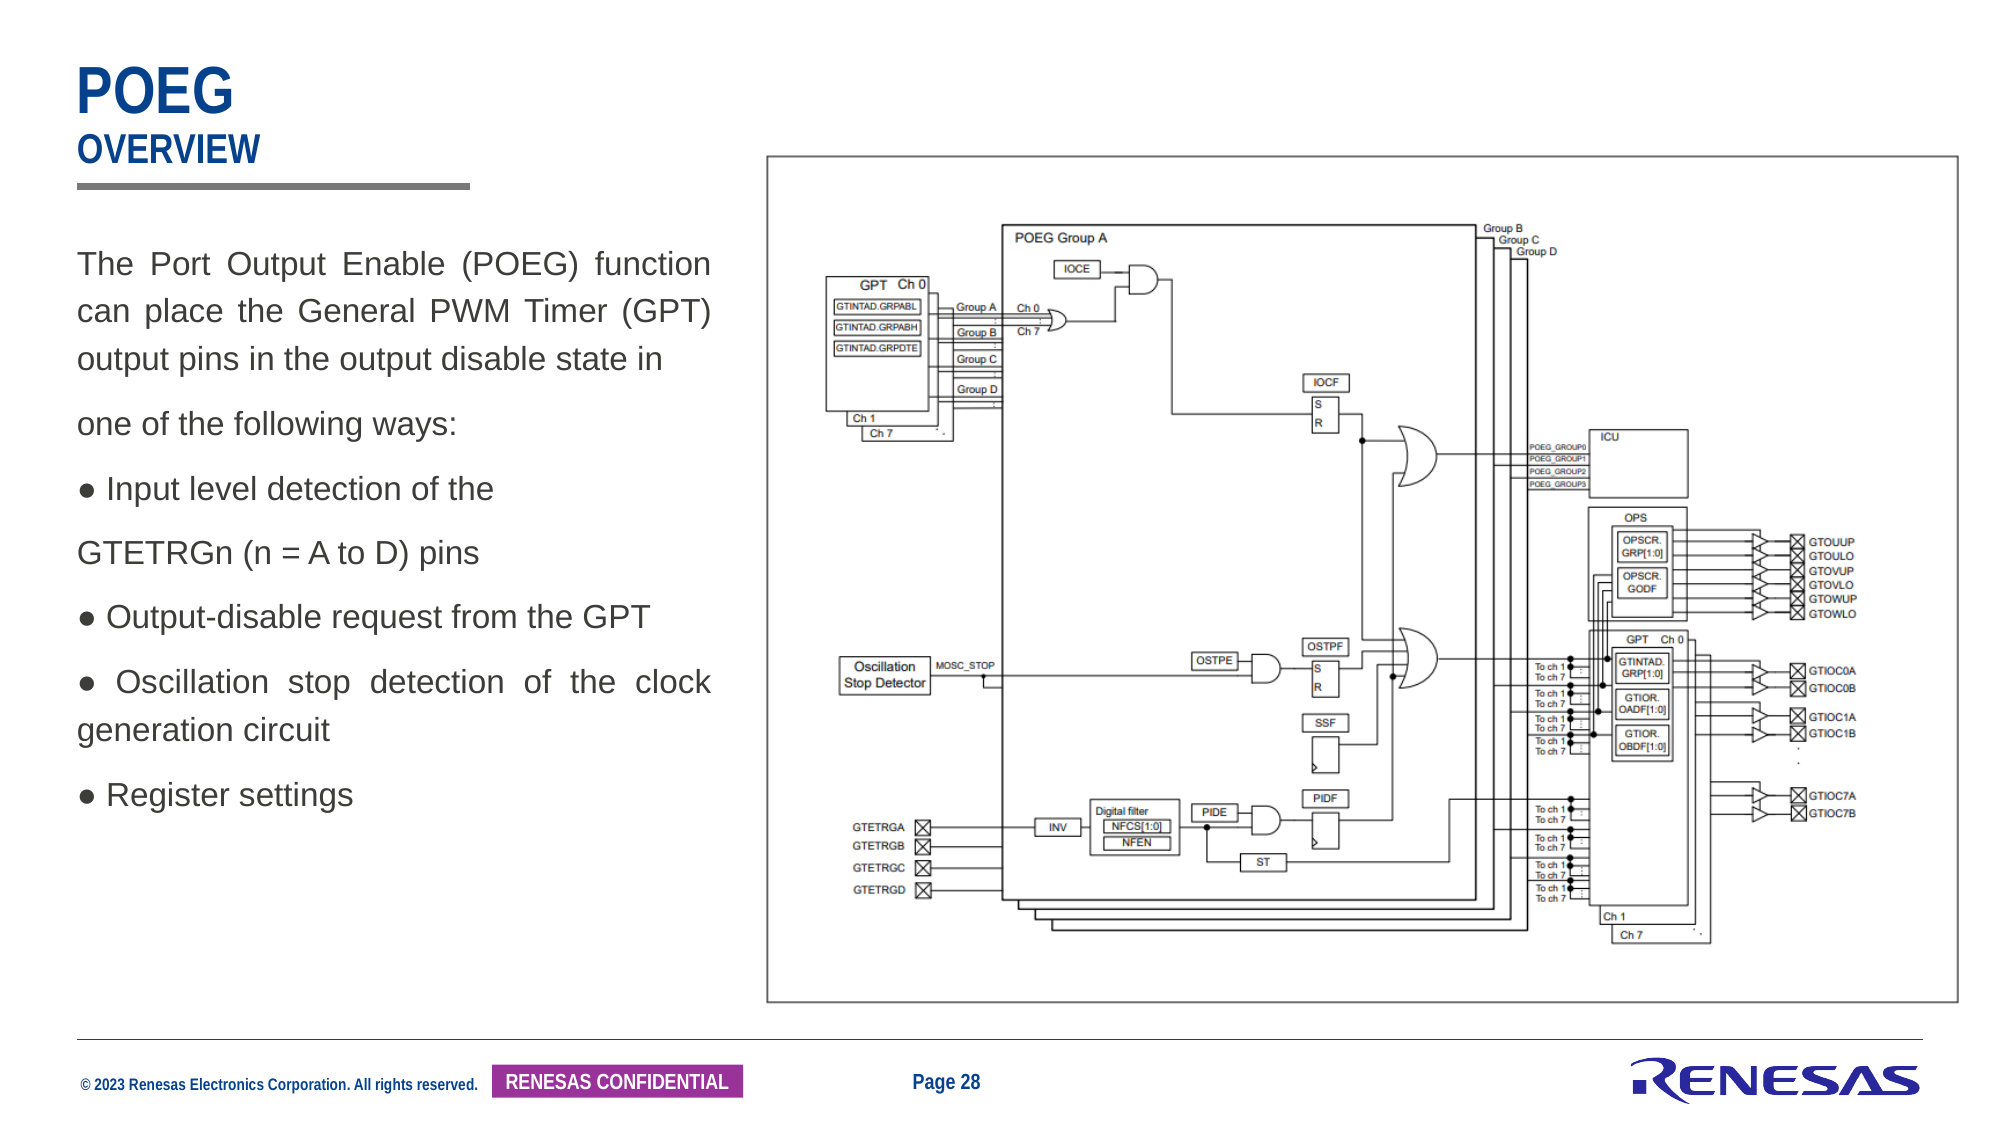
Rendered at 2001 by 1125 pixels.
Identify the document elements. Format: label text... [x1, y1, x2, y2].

list The Port Output Enable (POEG) function can place the General PWM Timer (GPT) output pins in the output disable state in one of the following ways: ● Input level detection of the GTETRGn (n = A to D) pins ● Output-disable request from the GPT ● Oscillation stop detection of the clock generation circuit ● Register settings [76, 233, 713, 818]
picture [762, 151, 1961, 1005]
title POEG Overview [76, 54, 1922, 173]
picture [1628, 1055, 1923, 1106]
